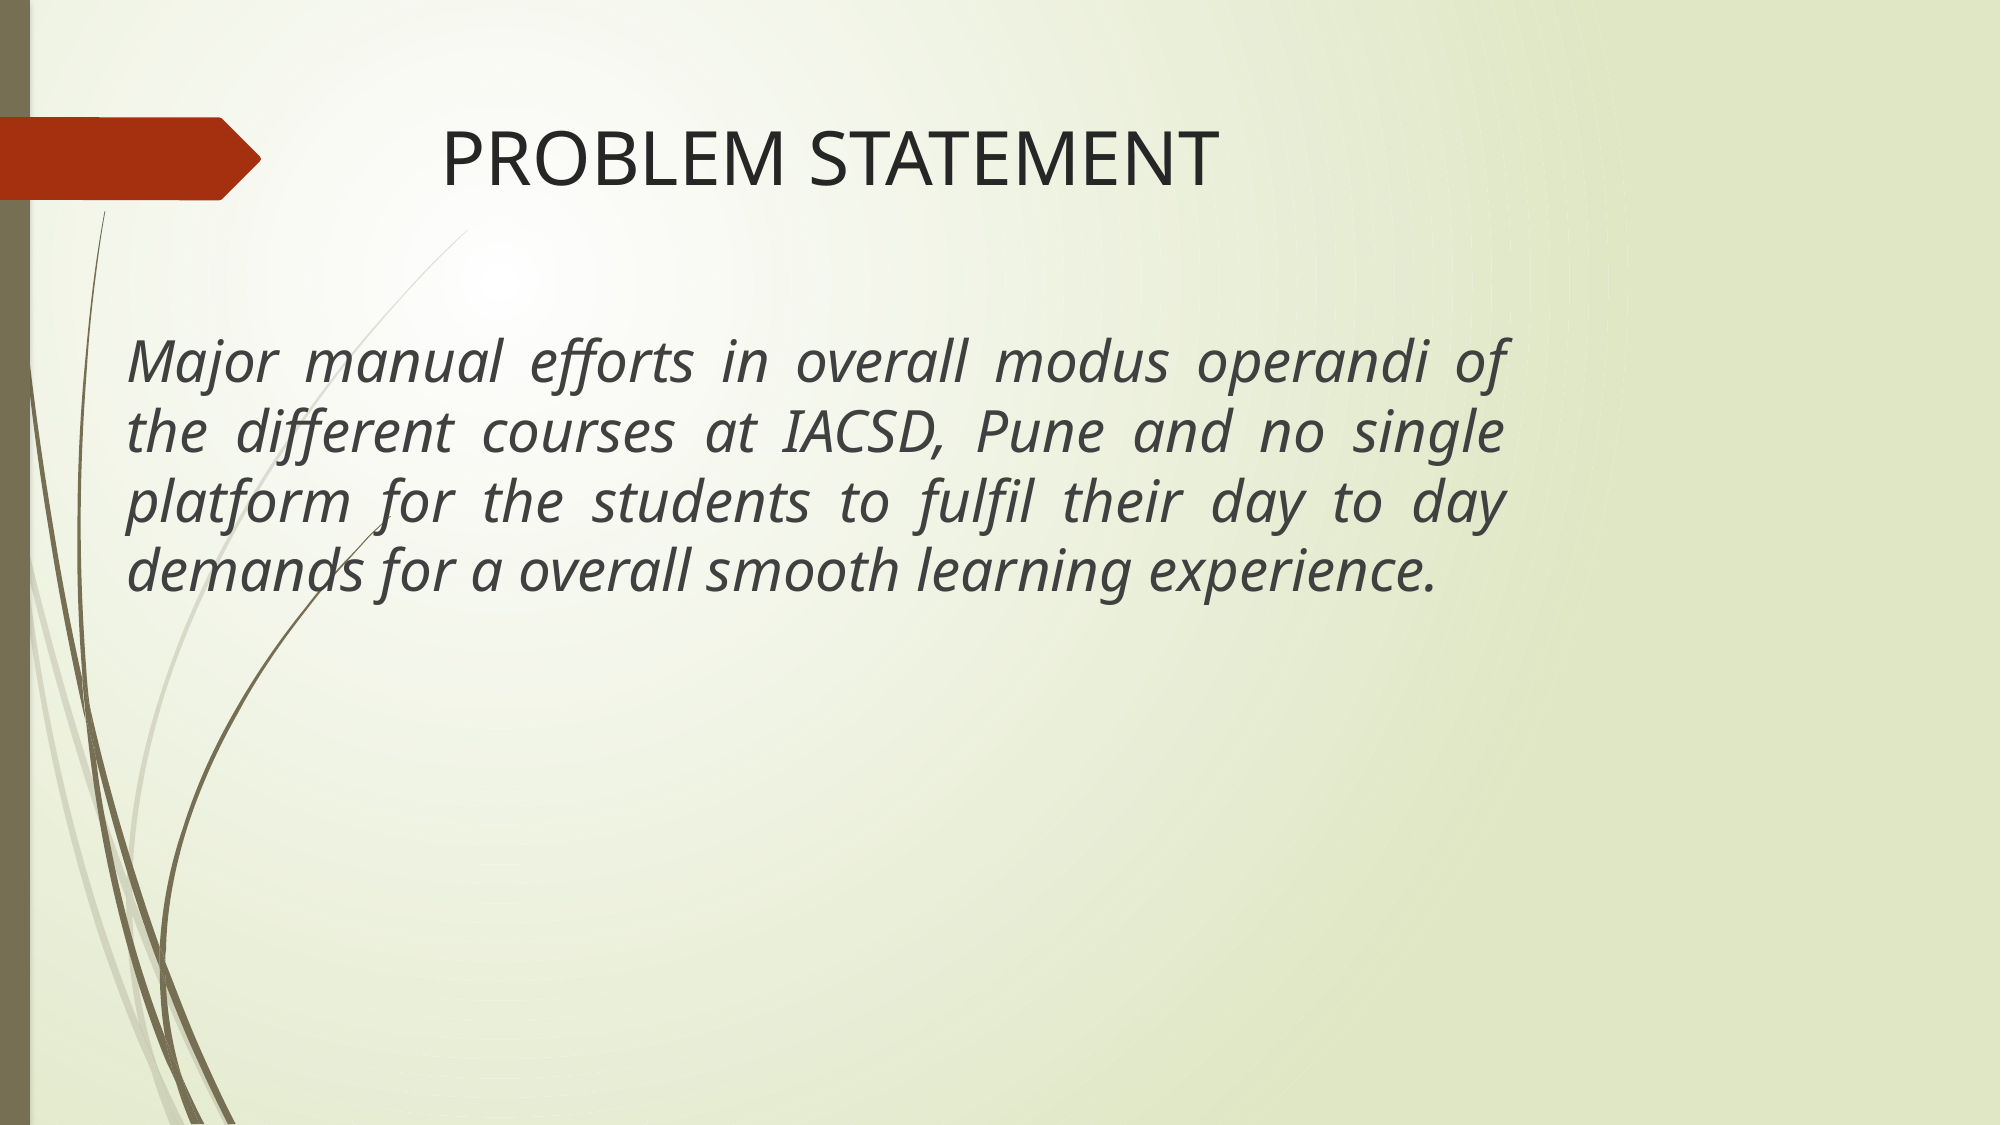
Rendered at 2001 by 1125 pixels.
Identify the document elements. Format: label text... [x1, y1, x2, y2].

title PROBLEM STATEMENT [425, 102, 1888, 313]
list Major manual efforts in overall modus operandi of the different courses at IACSD, Pune and no single platform for the students to fulfil their day to day demands for a overall smooth learning experience. [111, 316, 1522, 991]
